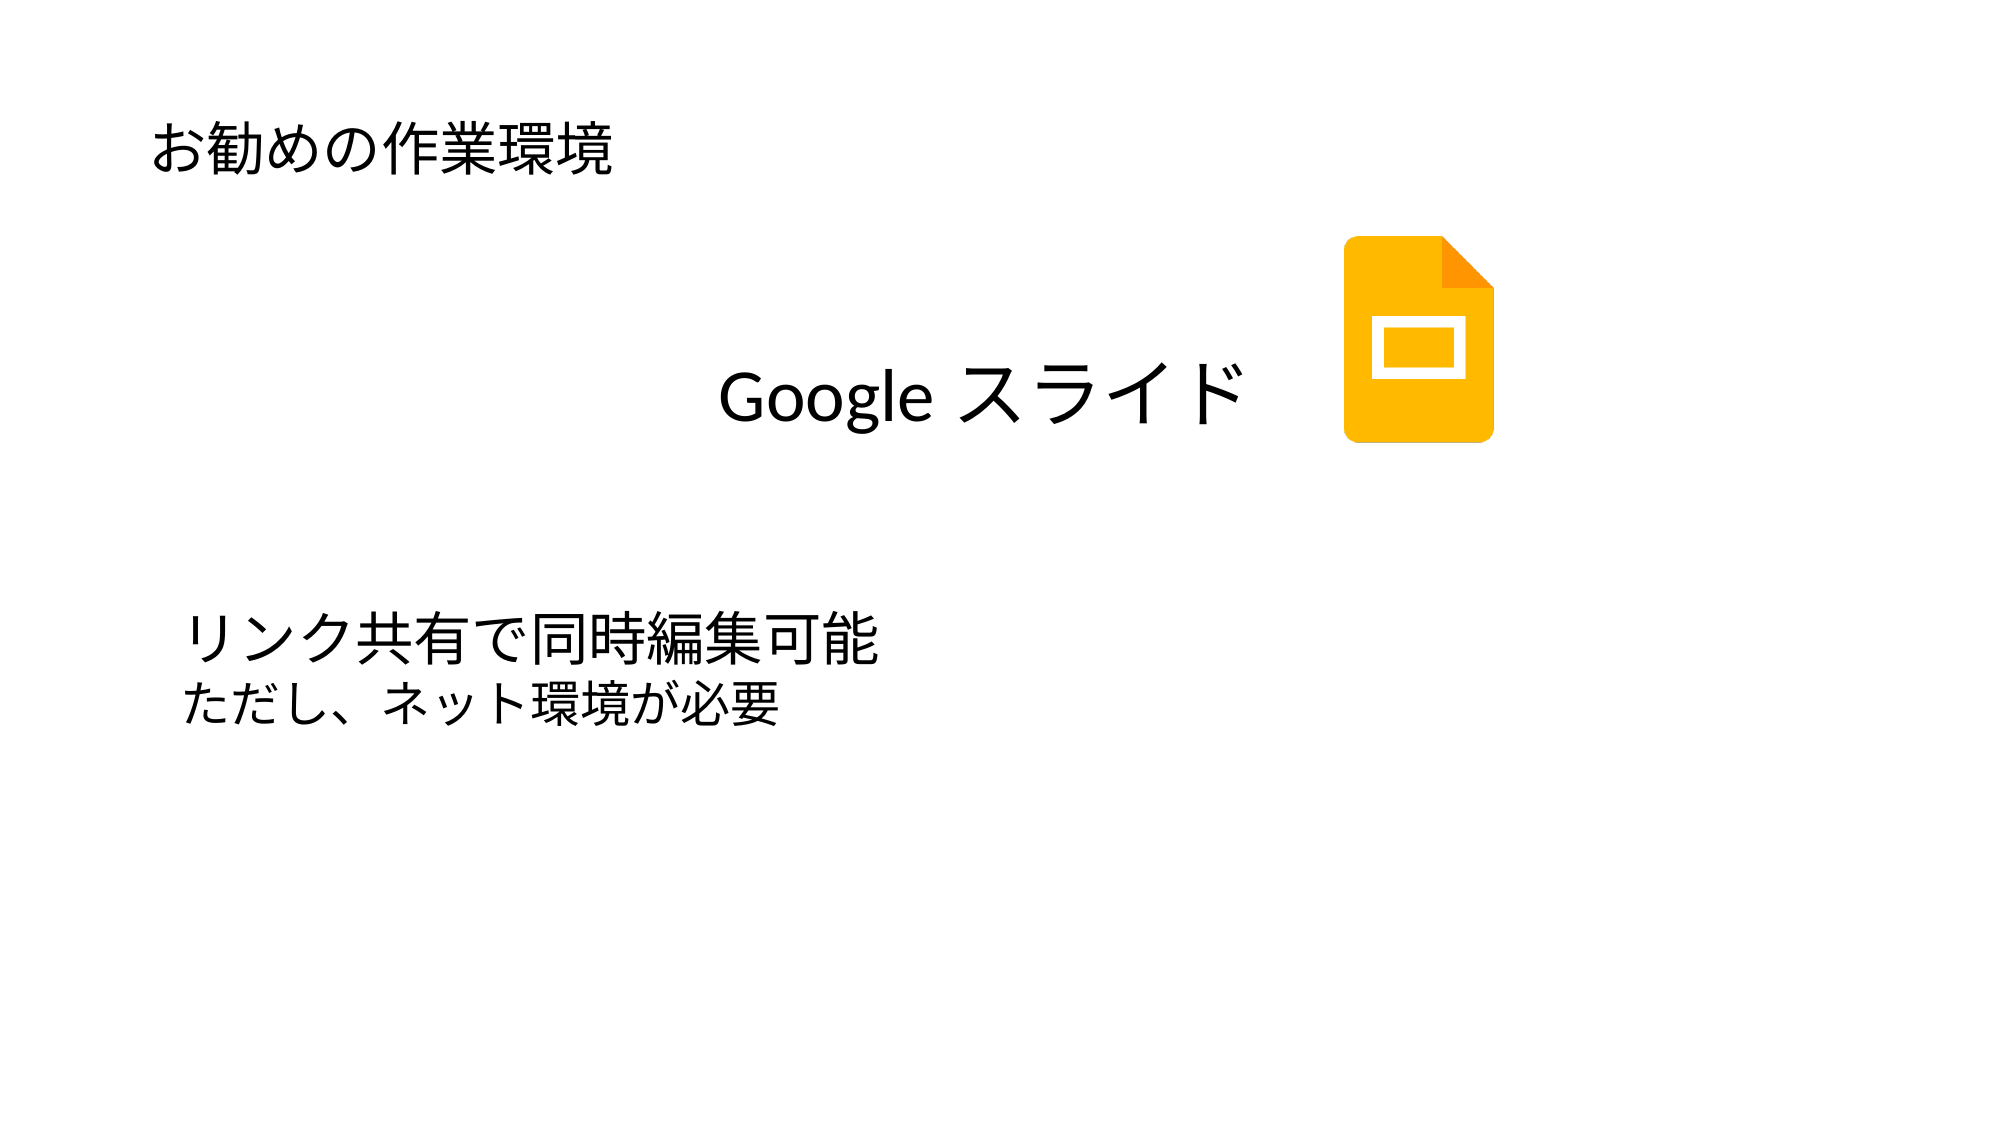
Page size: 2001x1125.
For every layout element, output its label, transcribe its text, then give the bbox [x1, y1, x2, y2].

text_box お勧めの作業環境 [133, 104, 1192, 189]
picture [1269, 189, 1568, 489]
text_box リンク共有で同時編集可能 ただし、ネット環境が必要 [165, 594, 895, 740]
text_box Googleスライド [704, 339, 1269, 444]
